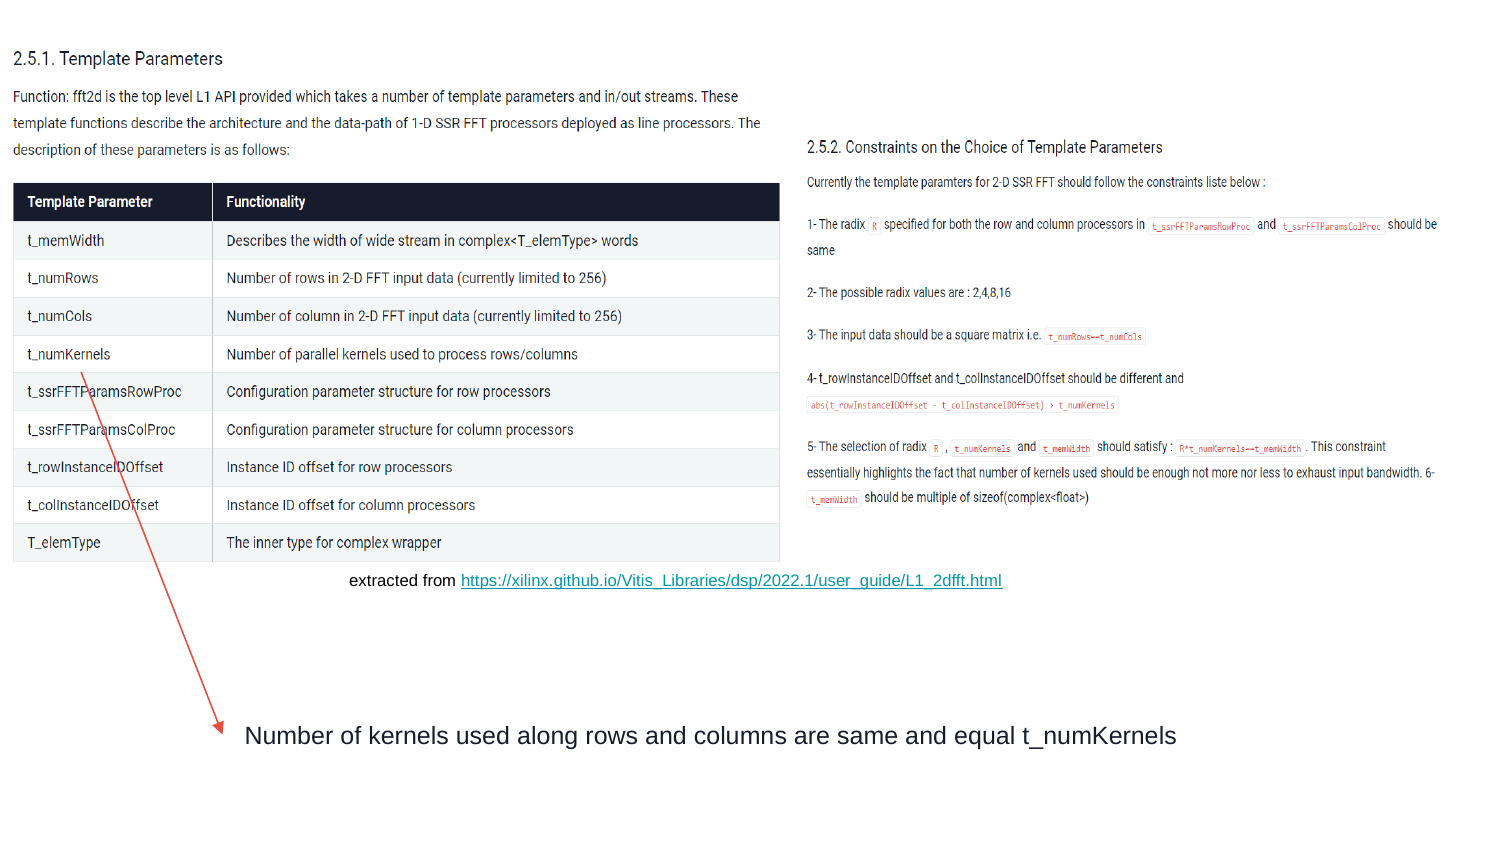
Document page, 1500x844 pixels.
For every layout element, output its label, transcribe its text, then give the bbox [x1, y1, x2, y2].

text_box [80, 371, 223, 735]
picture [0, 38, 1450, 572]
text_box extracted from https://xilinx.github.io/Vitis_Libraries/dsp/2022.1/user_guide/L1_2dfft.html [334, 559, 1074, 600]
text_box Number of kernels used along rows and columns are same and equal t_numKernels [222, 704, 1295, 765]
